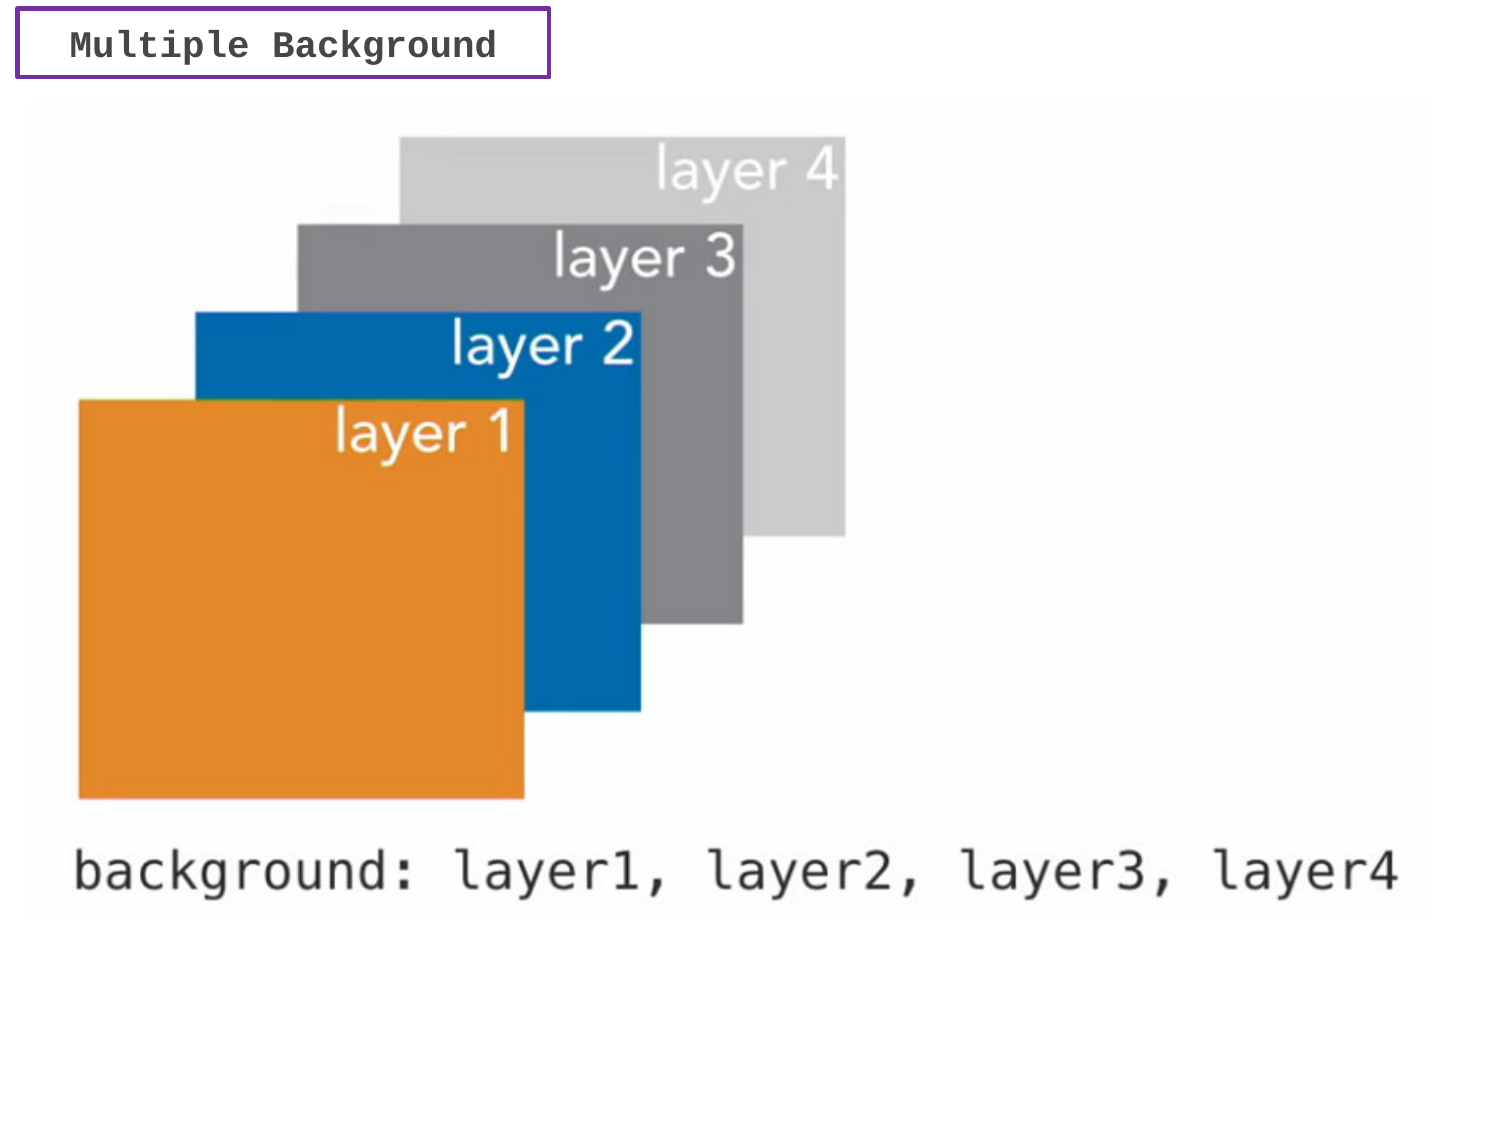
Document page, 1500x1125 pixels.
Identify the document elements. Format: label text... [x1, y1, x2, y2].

picture [29, 101, 1430, 917]
text_box Multiple Background [17, 8, 550, 78]
